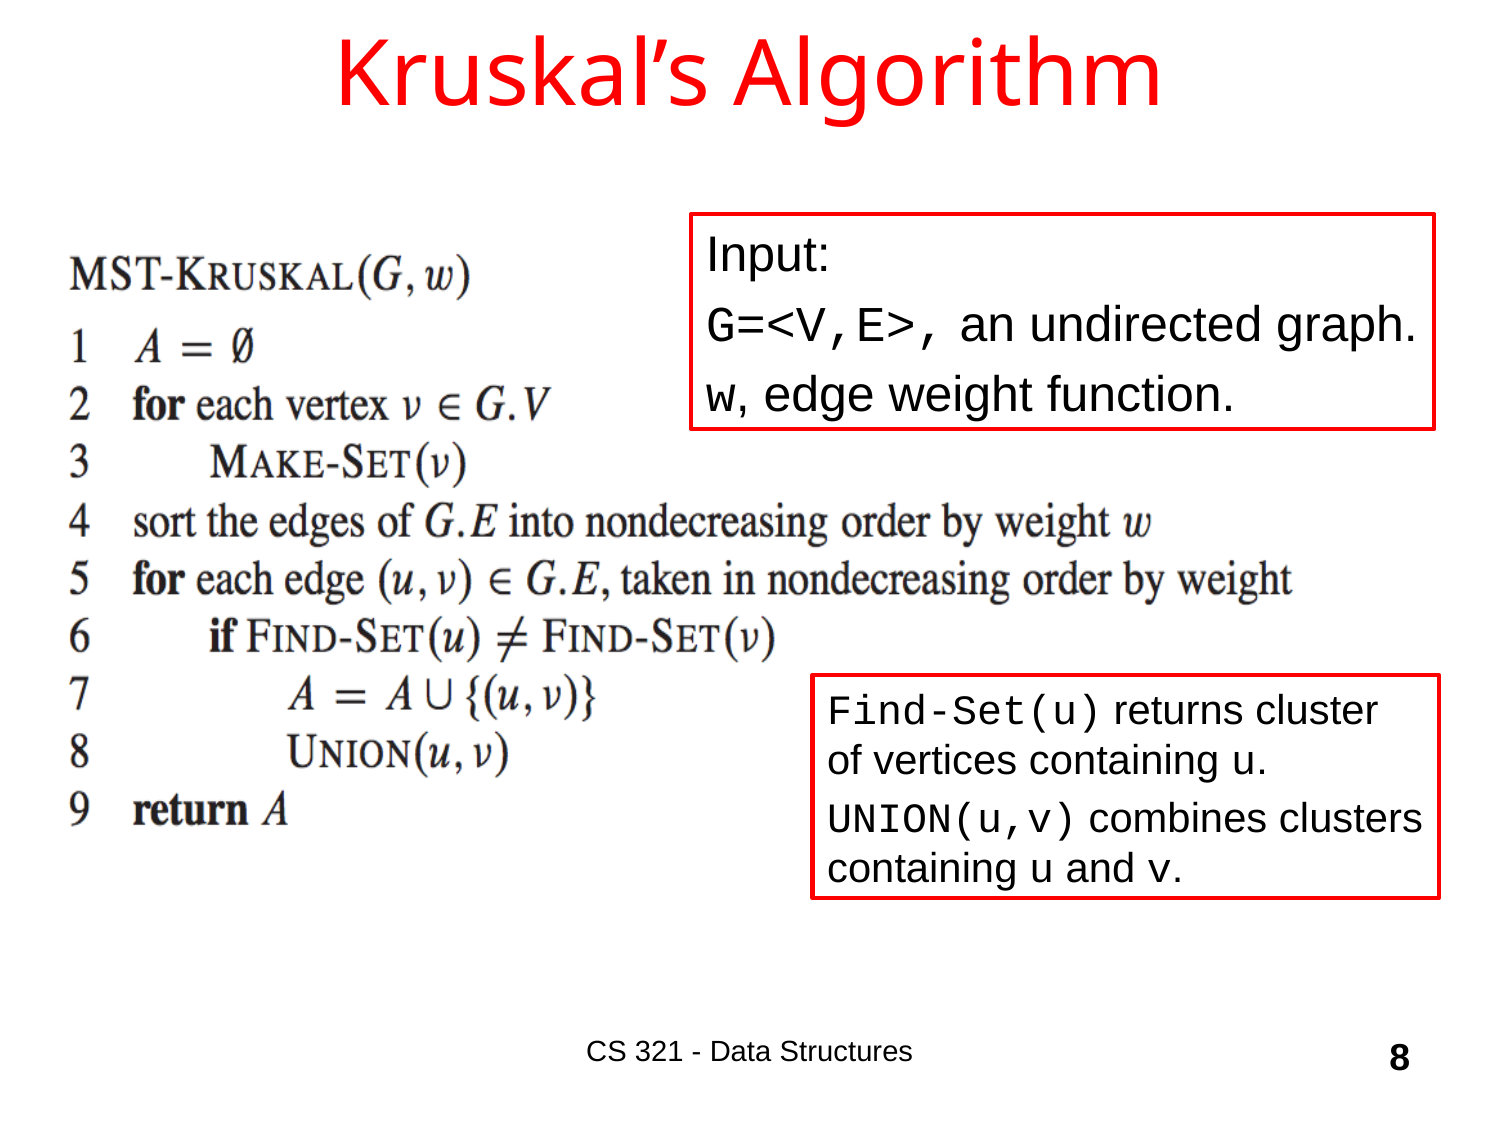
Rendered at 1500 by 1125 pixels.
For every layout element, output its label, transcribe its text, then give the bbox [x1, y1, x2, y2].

text_box Input: G=<V,E>, an undirected graph. w, edge weight function. [1329, 214, 1435, 430]
slide_number 8 [1112, 1024, 1426, 1101]
title Kruskal’s Algorithm [112, 0, 1388, 163]
footer CS 321 - Data Structures [462, 1024, 1038, 1101]
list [37, 137, 1325, 951]
text_box Find-Set(u) returns cluster of vertices containing u. UNION(u,v) combines clusters containing u and v. [1329, 675, 1439, 899]
